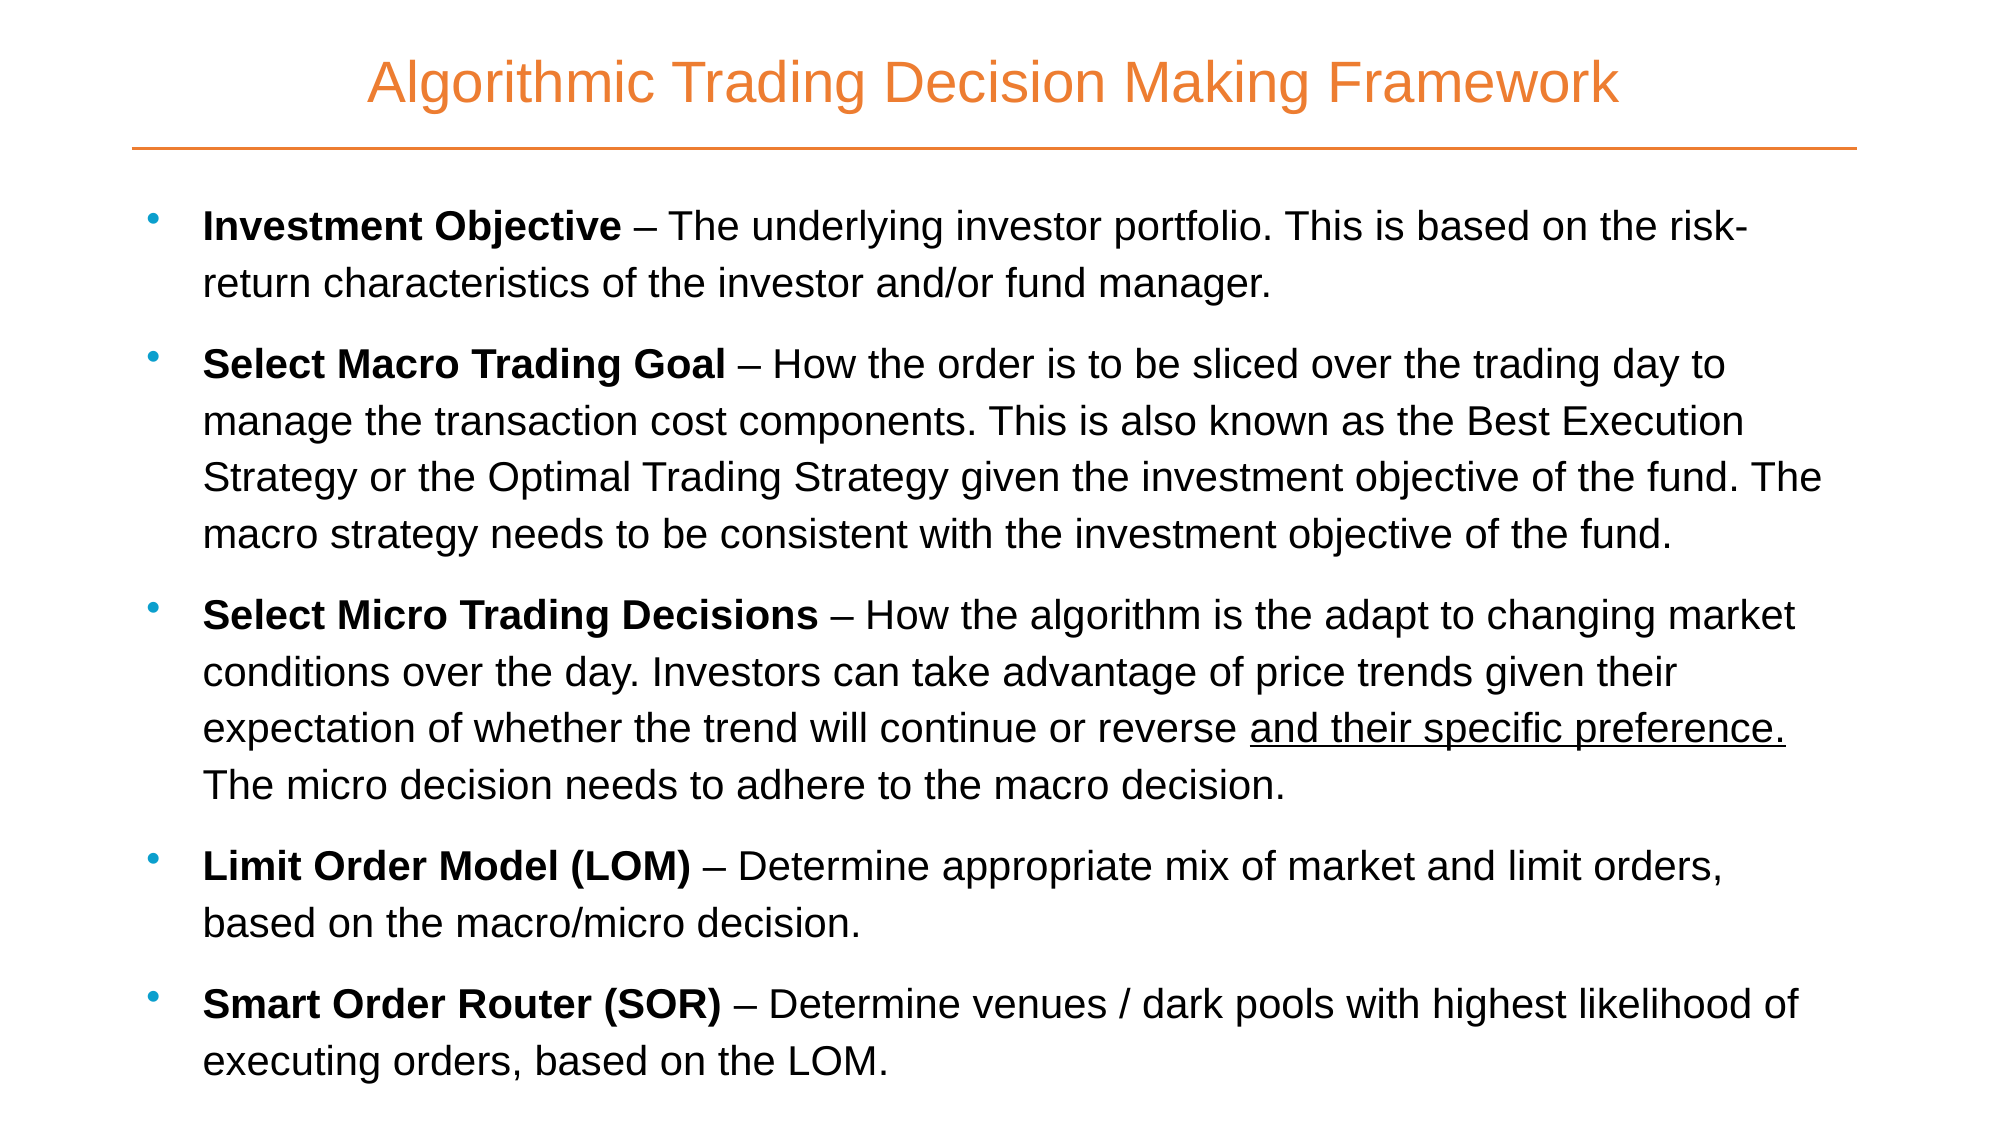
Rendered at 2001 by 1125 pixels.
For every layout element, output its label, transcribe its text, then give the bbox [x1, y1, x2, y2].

list Algorithmic Trading Decision Making Framework [131, 44, 1857, 130]
text_box Investment Objective – The underlying investor portfolio. This is based on the risk-return characteristics of the investor and/or fund manager. Select Macro Trading Goal – How the order is to be sliced over the trading day to manage the transaction cost components. This is also known as the Best Execution Strategy or the Optimal Trading Strategy given the investment objective of the fund. The macro strategy needs to be consistent with the investment objective of the fund. Select Micro Trading Decisions – How the algorithm is the adapt to changing market conditions over the day. Investors can take advantage of price trends given their expectation of whether the trend will continue or reverse and their specific preference. The micro decision needs to adhere to the macro decision. Limit Order Model (LOM) – Determine appropriate mix of market and limit orders, based on the macro/micro decision. Smart Order Router (SOR) – Determine venues / dark pools with highest likelihood of executing orders, based on the LOM. [131, 185, 1857, 1074]
